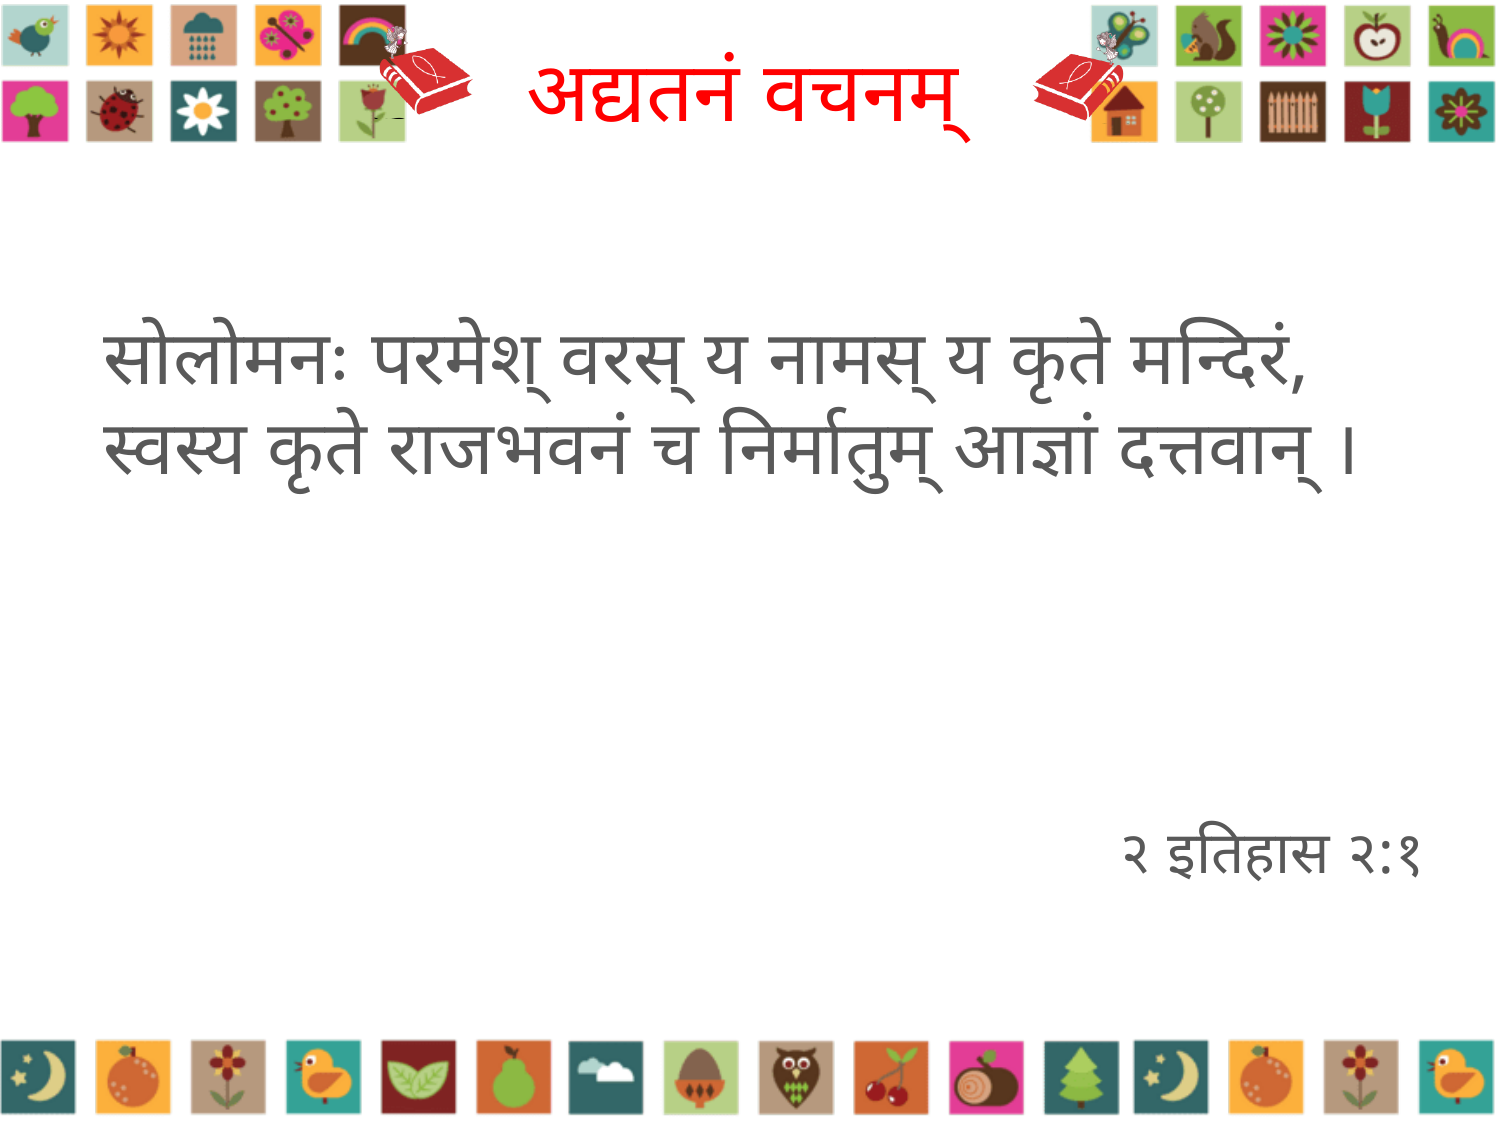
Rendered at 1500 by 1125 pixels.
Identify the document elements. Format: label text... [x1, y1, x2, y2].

text_box सोलोमनः परमेश् वरस् य नामस् य कृते मन्दिरं, स्वस्य कृते राजभवनं च निर्मातुम् आज्ञां दत्तवान् । [88, 302, 1436, 498]
text_box २ इतिहास २:१ [808, 807, 1441, 893]
picture [1001, 3, 1500, 150]
picture [0, 3, 505, 150]
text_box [0, 1028, 1500, 1118]
text_box अद्यतनं वचनम् [425, 31, 1075, 146]
